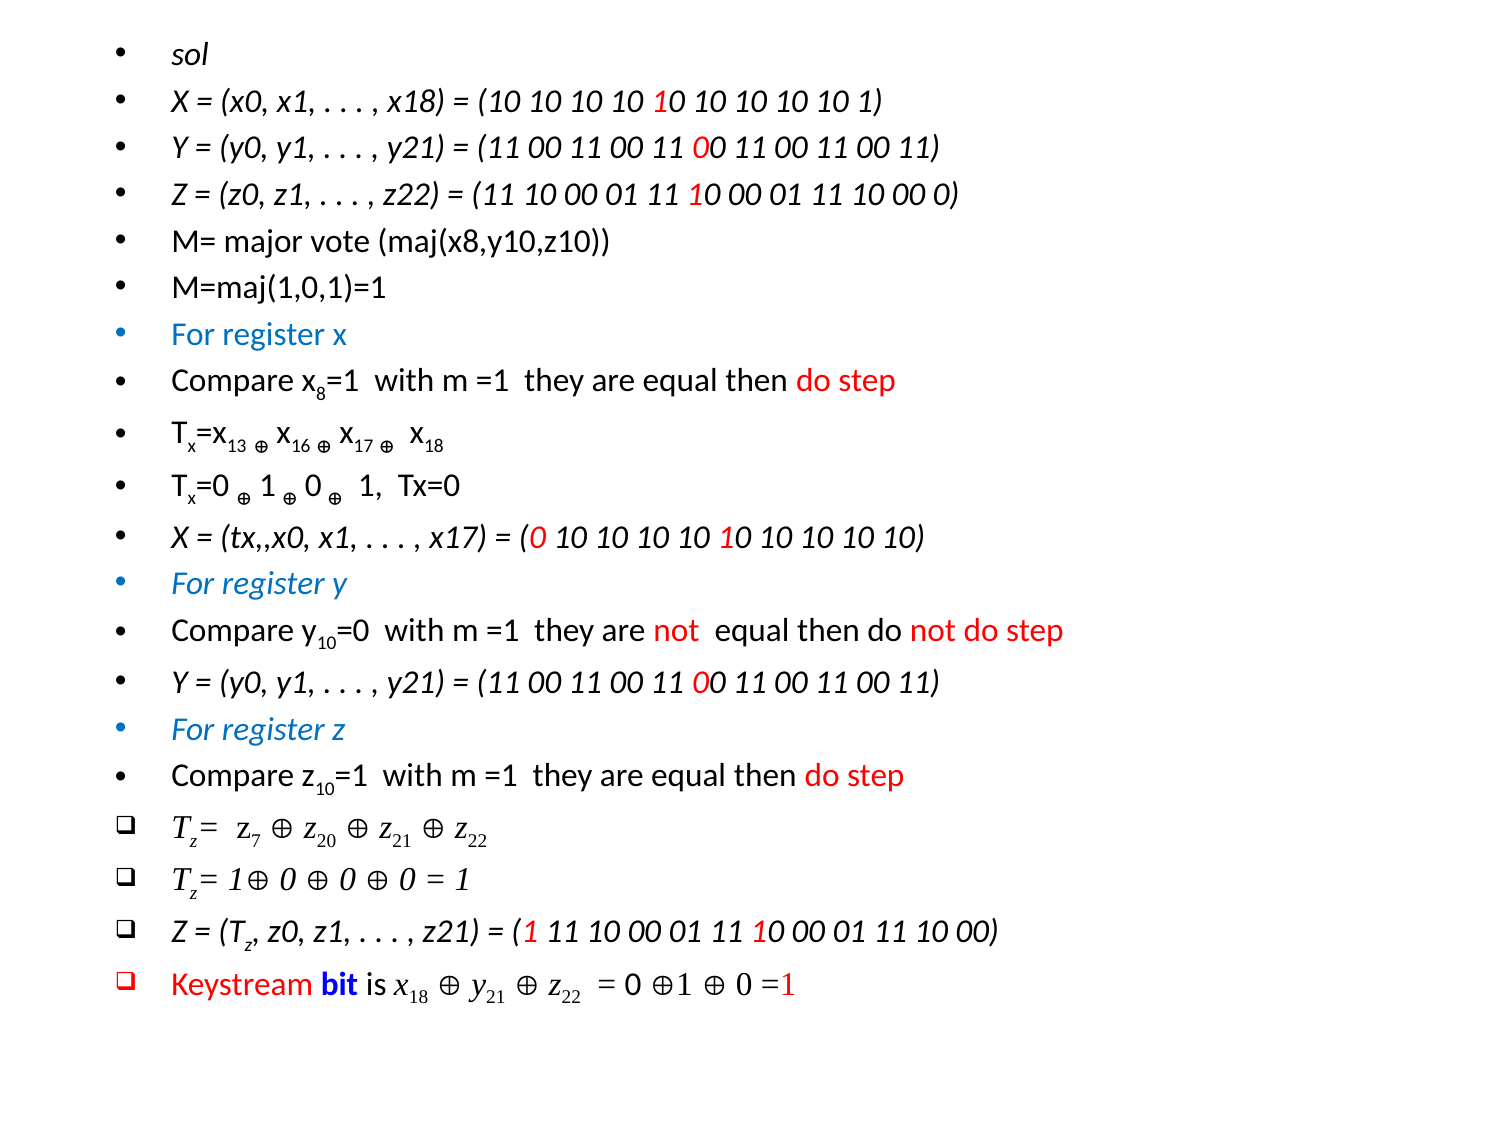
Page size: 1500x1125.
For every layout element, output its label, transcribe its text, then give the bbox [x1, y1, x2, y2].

list sol X = (x0, x1, . . . , x18) = (10 10 10 10 10 10 10 10 10 1) Y = (y0, y1, . . . , y21) = (11 00 11 00 11 00 11 00 11 00 11) Z = (z0, z1, . . . , z22) = (11 10 00 01 11 10 00 01 11 10 00 0) M= major vote (maj(x8,y10,z10)) M=maj(1,0,1)=1 For register x Compare x8=1 with m =1 they are equal then do step Tx=x13 ⊕ x16 ⊕ x17 ⊕ x18 Tx=0 ⊕ 1 ⊕ 0 ⊕ 1, Tx=0 X = (tx,,x0, x1, . . . , x17) = (0 10 10 10 10 10 10 10 10 10) For register y Compare y10=0 with m =1 they are not equal then do not do step Y = (y0, y1, . . . , y21) = (11 00 11 00 11 00 11 00 11 00 11) For register z Compare z10=1 with m =1 they are equal then do step Tz= z7  z20  z21  z22 Tz= 1 0  0  0 = 1 Z = (Tz, z0, z1, . . . , z21) = (1 11 10 00 01 11 10 00 01 11 10 00) Keystream bit is x18  y21  z22 = 0 1  0 =1 [99, 24, 1375, 1063]
